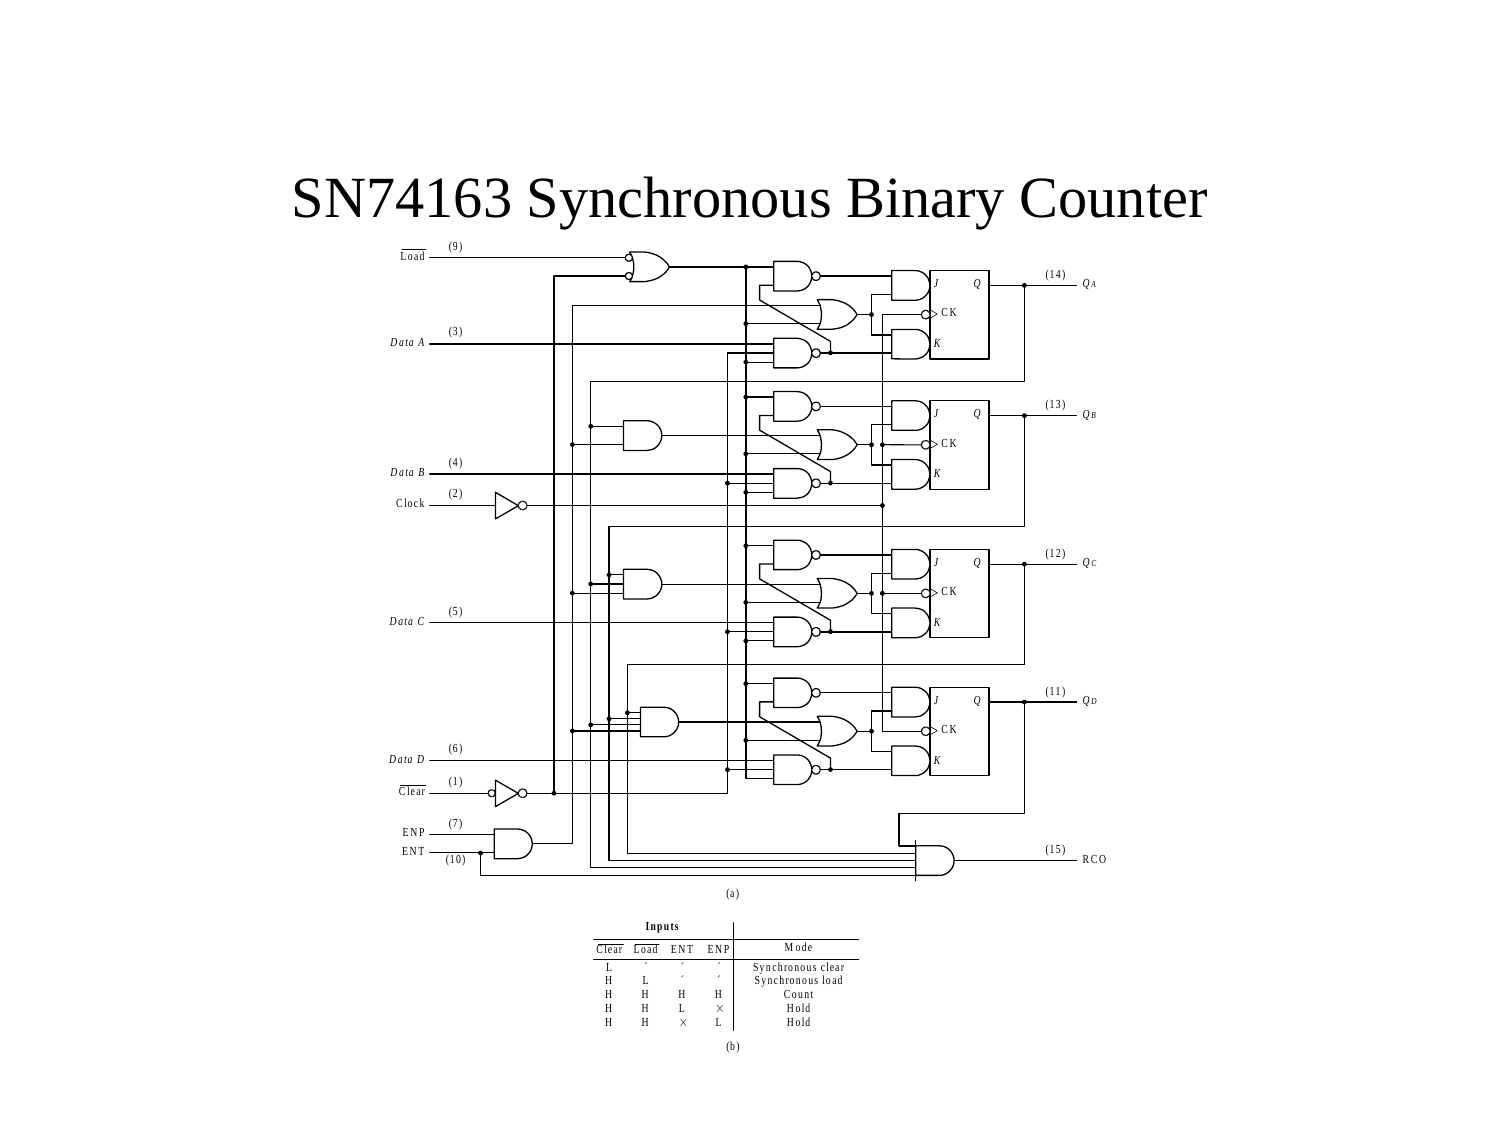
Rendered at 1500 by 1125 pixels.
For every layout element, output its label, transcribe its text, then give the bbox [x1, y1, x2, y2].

title SN74163 Synchronous Binary Counter [112, 99, 1388, 288]
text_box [374, 237, 1124, 1059]
